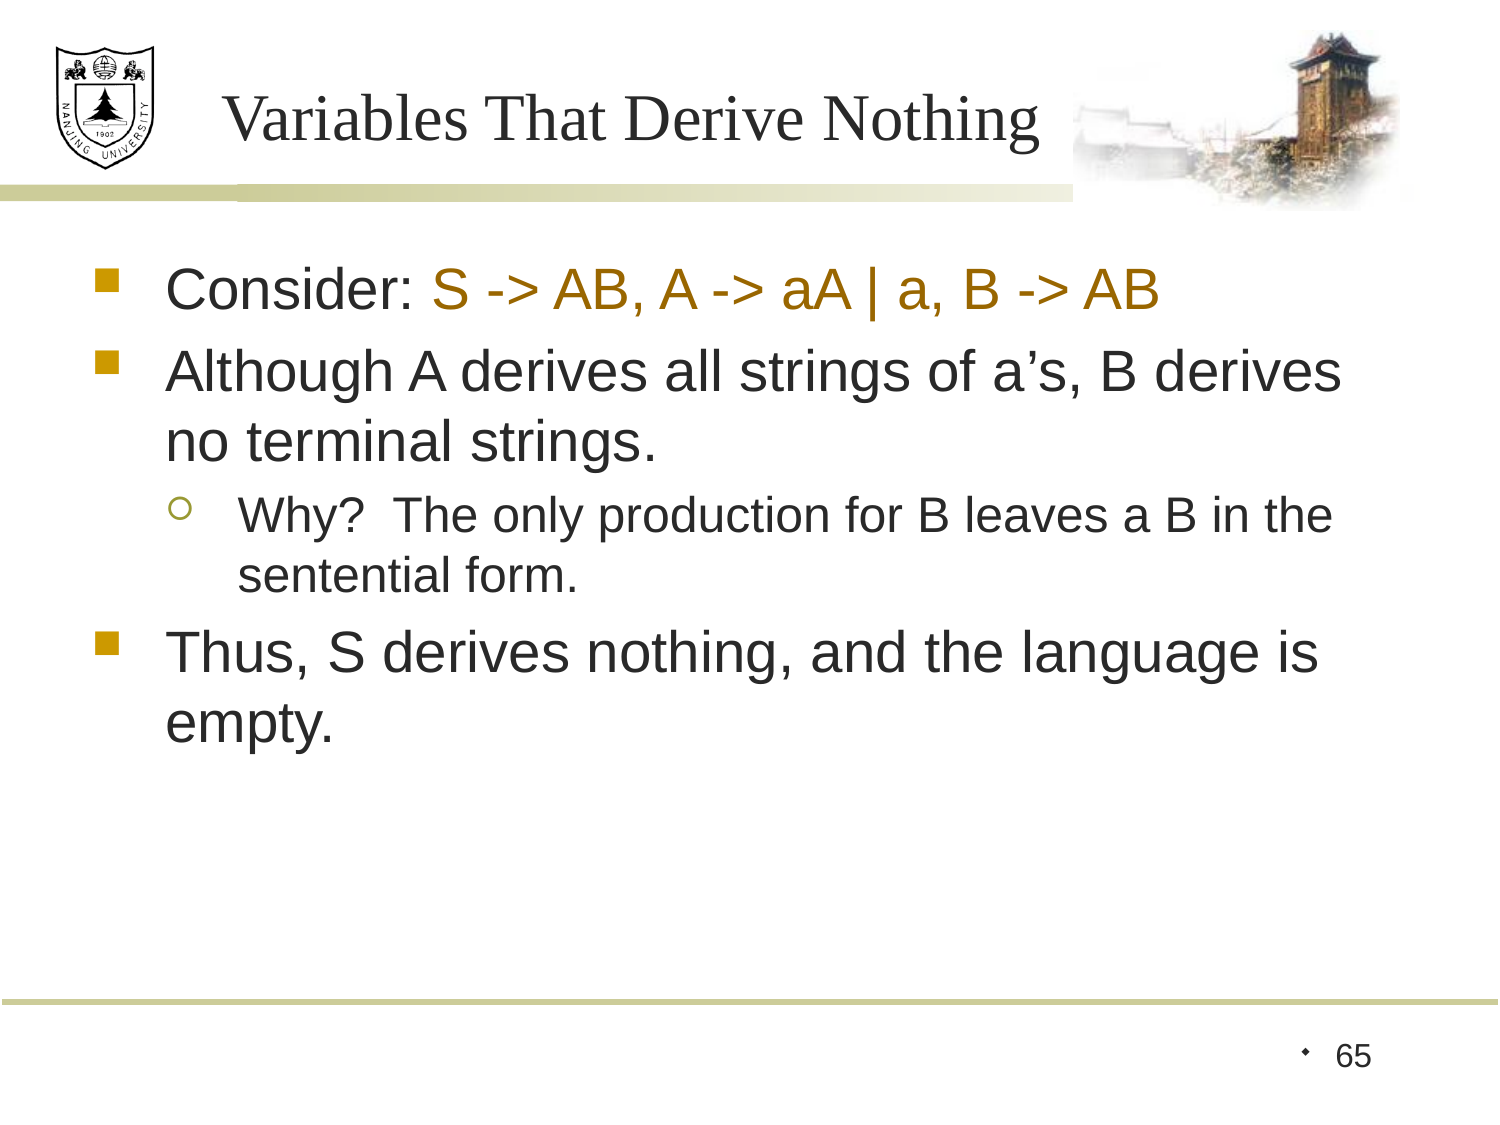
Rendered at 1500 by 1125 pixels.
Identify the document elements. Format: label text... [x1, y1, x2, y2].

title Variables That Derive Nothing [171, 66, 1093, 161]
list Consider: S -> AB, A -> aA | a, B -> AB Although A derives all strings of a’s, B derives no terminal strings. Why? The only production for B leaves a B in the sentential form. Thus, S derives nothing, and the language is empty. [76, 243, 1413, 965]
picture [2, 999, 1498, 1005]
slide_number 65 [1234, 1030, 1388, 1107]
picture [50, 42, 160, 173]
picture [1073, 30, 1400, 211]
